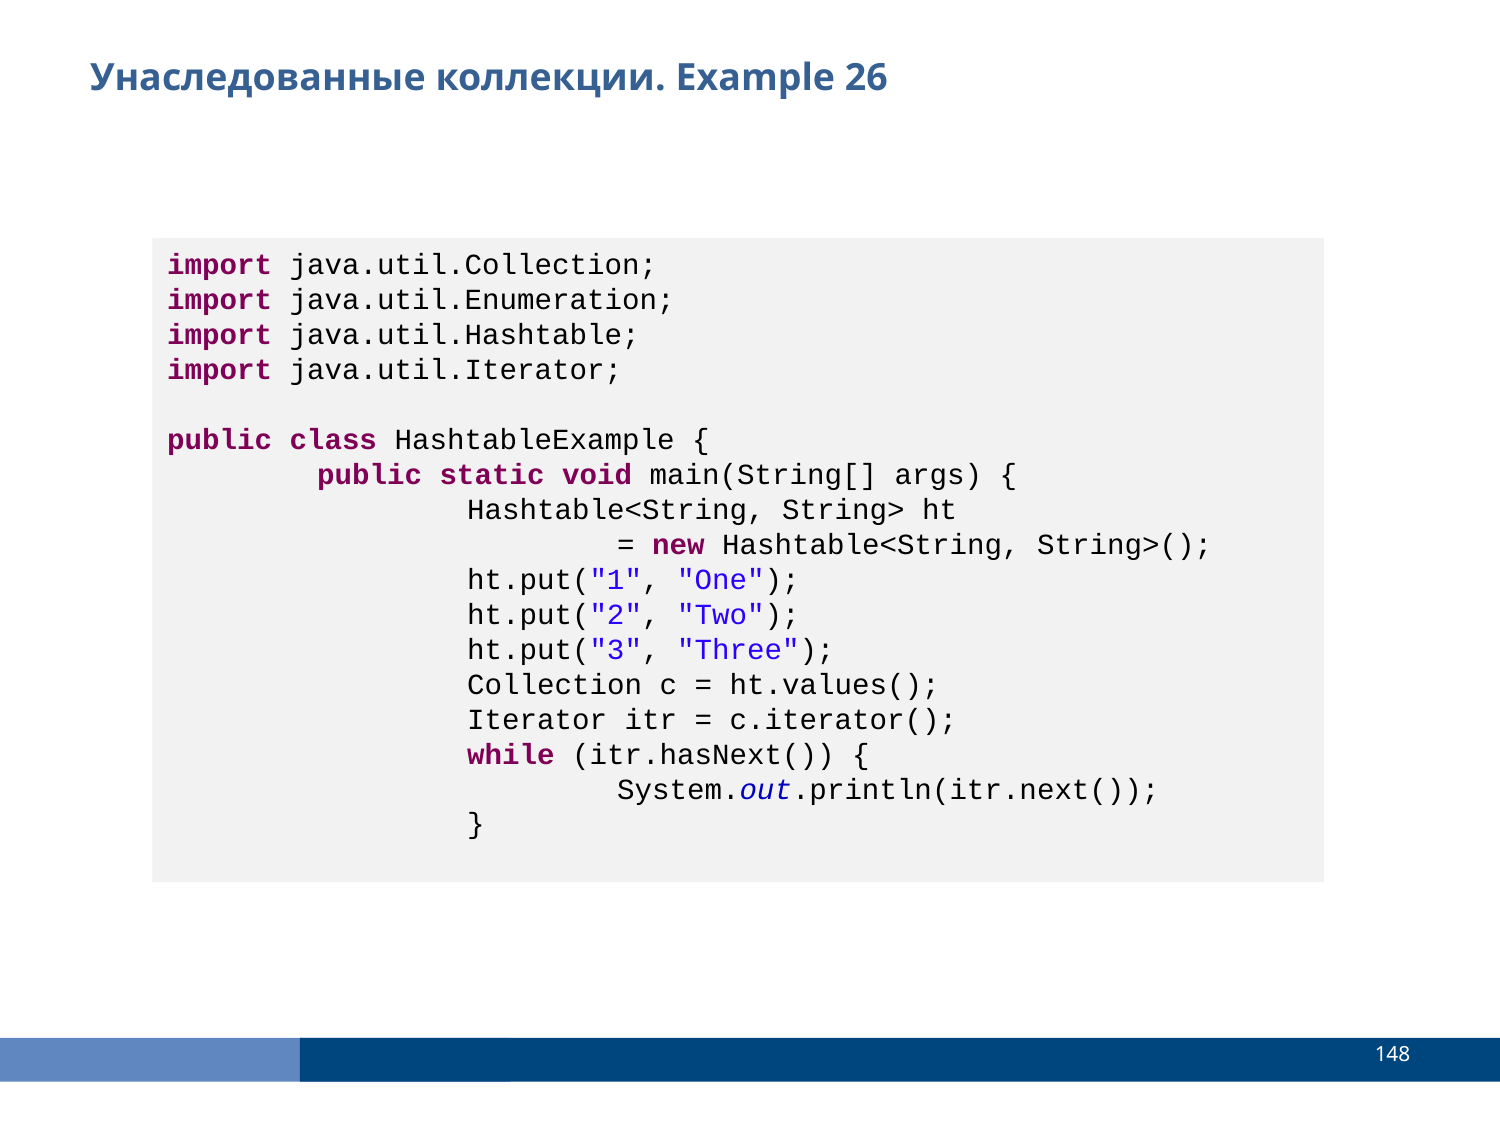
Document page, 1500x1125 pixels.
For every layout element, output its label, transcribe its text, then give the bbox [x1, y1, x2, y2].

text_box Унаследованные коллекции. Example 26 [74, 45, 1425, 163]
text_box import java.util.Collection; import java.util.Enumeration; import java.util.Hashtable; import java.util.Iterator; public class HashtableExample { public static void main(String[] args) { Hashtable<String, String> ht = new Hashtable<String, String>(); ht.put("1", "One"); ht.put("2", "Two"); ht.put("3", "Three"); Collection c = ht.values(); Iterator itr = c.iterator(); while (itr.hasNext()) { System.out.println(itr.next()); } [152, 238, 1325, 883]
text_box <number> [1262, 1024, 1425, 1085]
